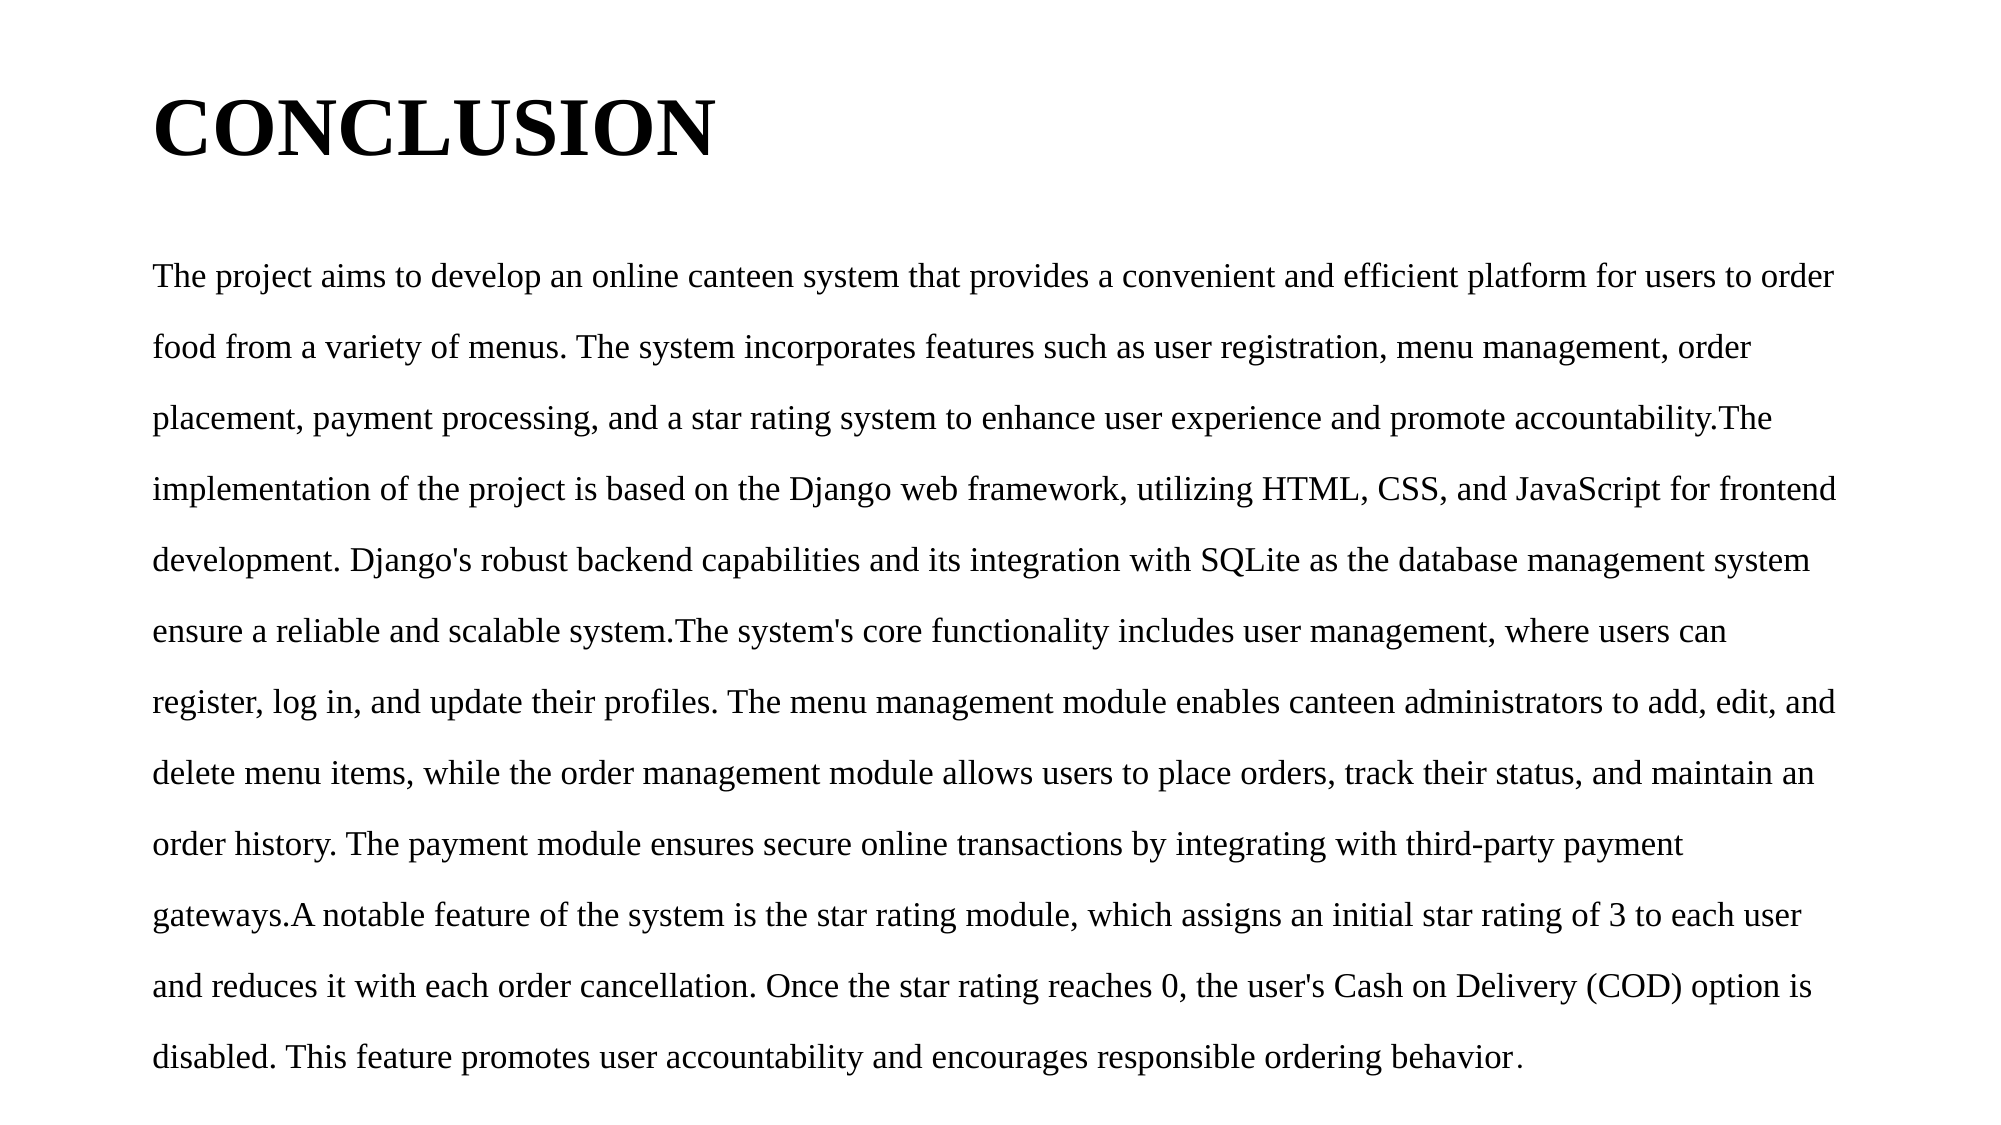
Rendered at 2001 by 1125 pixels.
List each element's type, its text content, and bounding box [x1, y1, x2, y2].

list The project aims to develop an online canteen system that provides a convenient and efficient platform for users to order food from a variety of menus. The system incorporates features such as user registration, menu management, order placement, payment processing, and a star rating system to enhance user experience and promote accountability.The implementation of the project is based on the Django web framework, utilizing HTML, CSS, and JavaScript for frontend development. Django's robust backend capabilities and its integration with SQLite as the database management system ensure a reliable and scalable system.The system's core functionality includes user management, where users can register, log in, and update their profiles. The menu management module enables canteen administrators to add, edit, and delete menu items, while the order management module allows users to place orders, track their status, and maintain an order history. The payment module ensures secure online transactions by integrating with third-party payment gateways.A notable feature of the system is the star rating module, which assigns an initial star rating of 3 to each user and reduces it with each order cancellation. Once the star rating reaches 0, the user's Cash on Delivery (COD) option is disabled. This feature promotes user accountability and encourages responsible ordering behavior. [137, 215, 1863, 1093]
title CONCLUSION [137, 59, 1863, 198]
